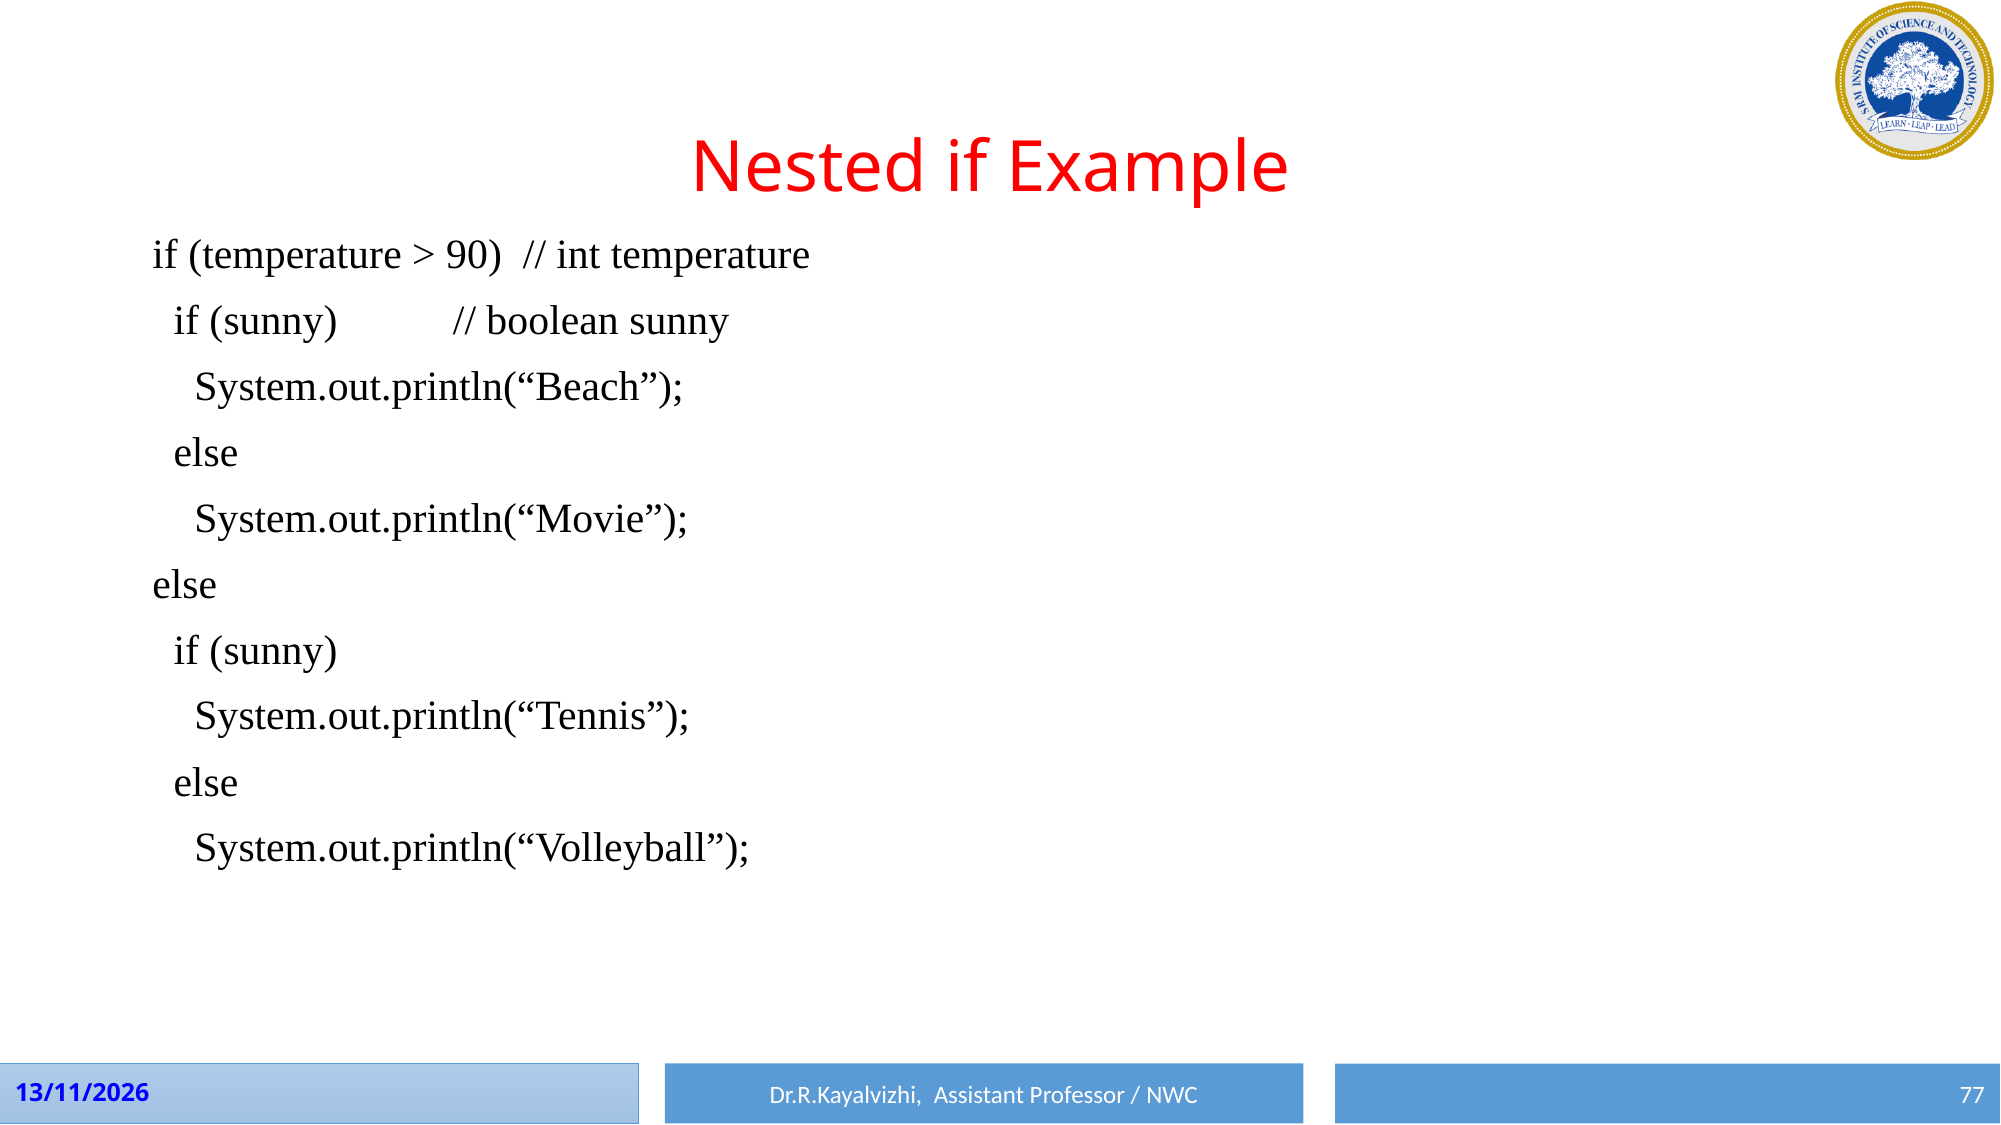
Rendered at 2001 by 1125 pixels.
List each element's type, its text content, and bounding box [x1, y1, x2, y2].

list if (temperature > 90) // int temperature if (sunny) // boolean sunny System.out.println(“Beach”); else System.out.println(“Movie”); else if (sunny) System.out.println(“Tennis”); else System.out.println(“Volleyball”); [137, 225, 1863, 939]
text_box 01-08-2023 [0, 1063, 639, 1124]
slide_number 77 [1335, 1063, 2000, 1124]
title Nested if Example [137, 59, 1863, 225]
picture [1835, 1, 1994, 160]
text_box Dr.R.Kayalvizhi, Assistant Professor / NWC [664, 1063, 1304, 1124]
